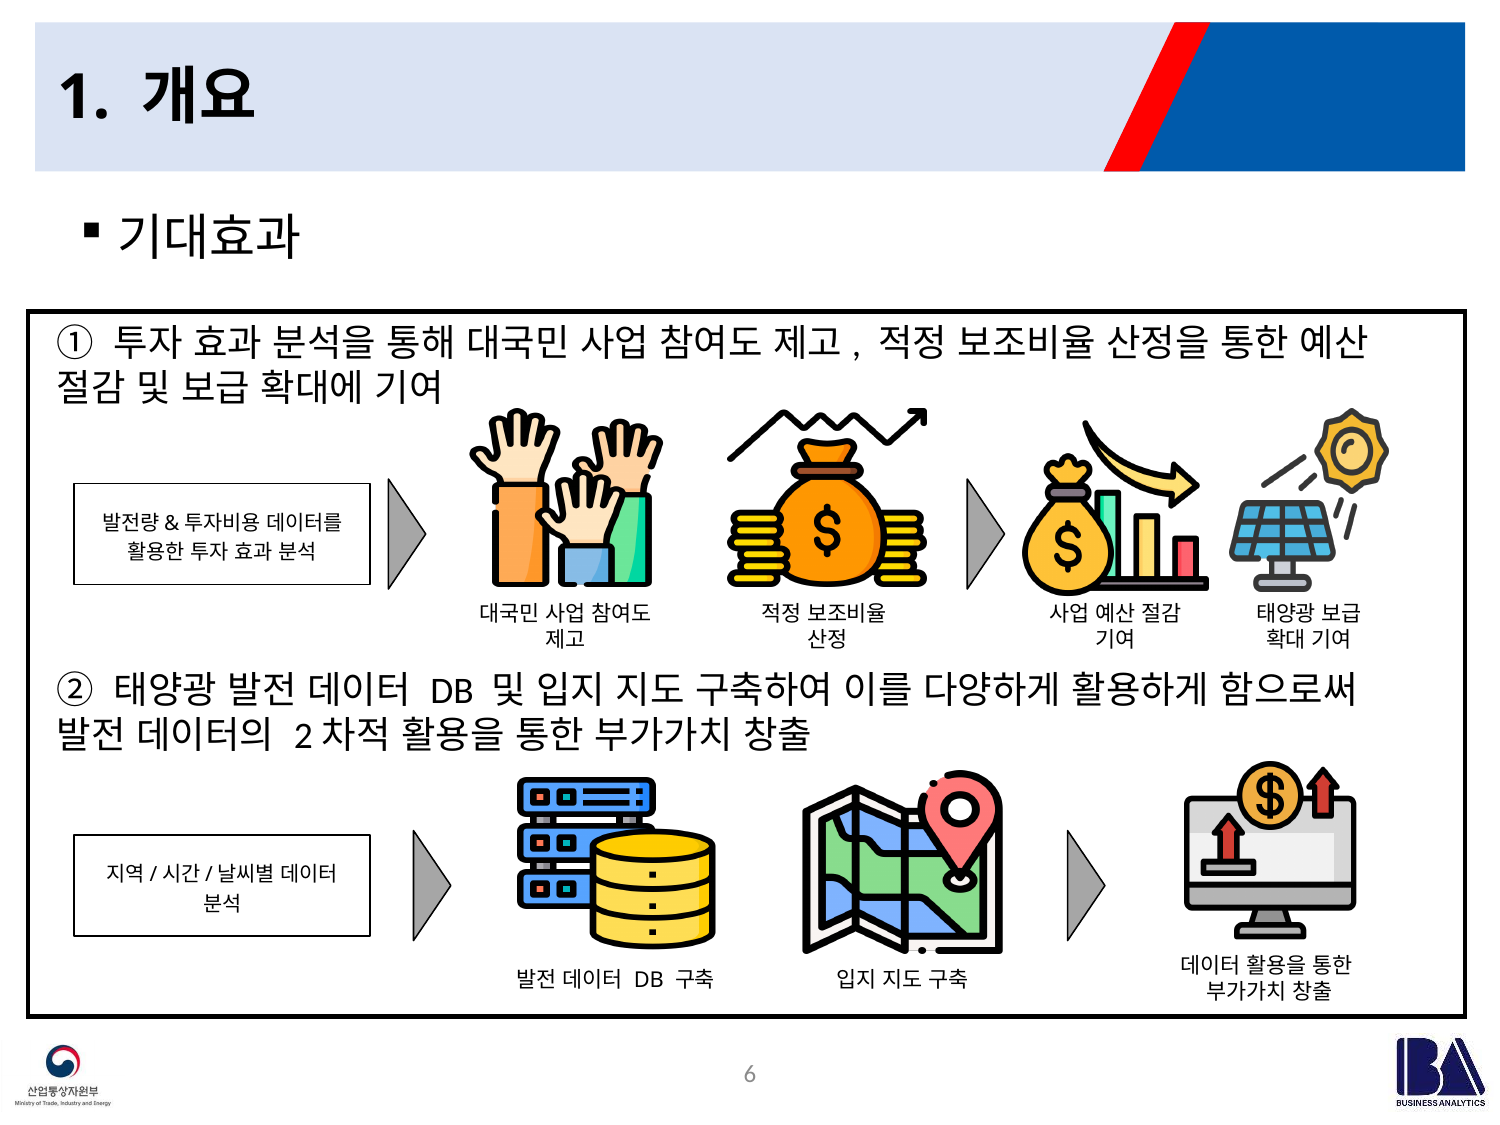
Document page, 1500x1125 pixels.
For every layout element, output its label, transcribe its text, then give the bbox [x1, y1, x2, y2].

picture [1385, 1033, 1494, 1112]
text_box [388, 478, 426, 590]
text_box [705, 408, 949, 660]
picture [1, 1040, 125, 1112]
text_box [27, 310, 1466, 1018]
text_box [444, 408, 688, 660]
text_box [1022, 408, 1209, 660]
text_box [967, 478, 1005, 590]
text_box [780, 770, 1025, 1001]
text_box [413, 830, 451, 941]
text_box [494, 771, 738, 1000]
text_box 발전량&투자비용 데이터를 활용한 투자 효과 분석 [74, 483, 370, 585]
text_box 지역/시간/날씨별 데이터 분석 [74, 835, 370, 936]
text_box [1067, 830, 1105, 941]
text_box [1148, 758, 1392, 1013]
title 1. 개요 [42, 23, 1336, 173]
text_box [1226, 408, 1392, 660]
list 기대효과 [65, 204, 1359, 289]
slide_number 6 [581, 1042, 919, 1103]
